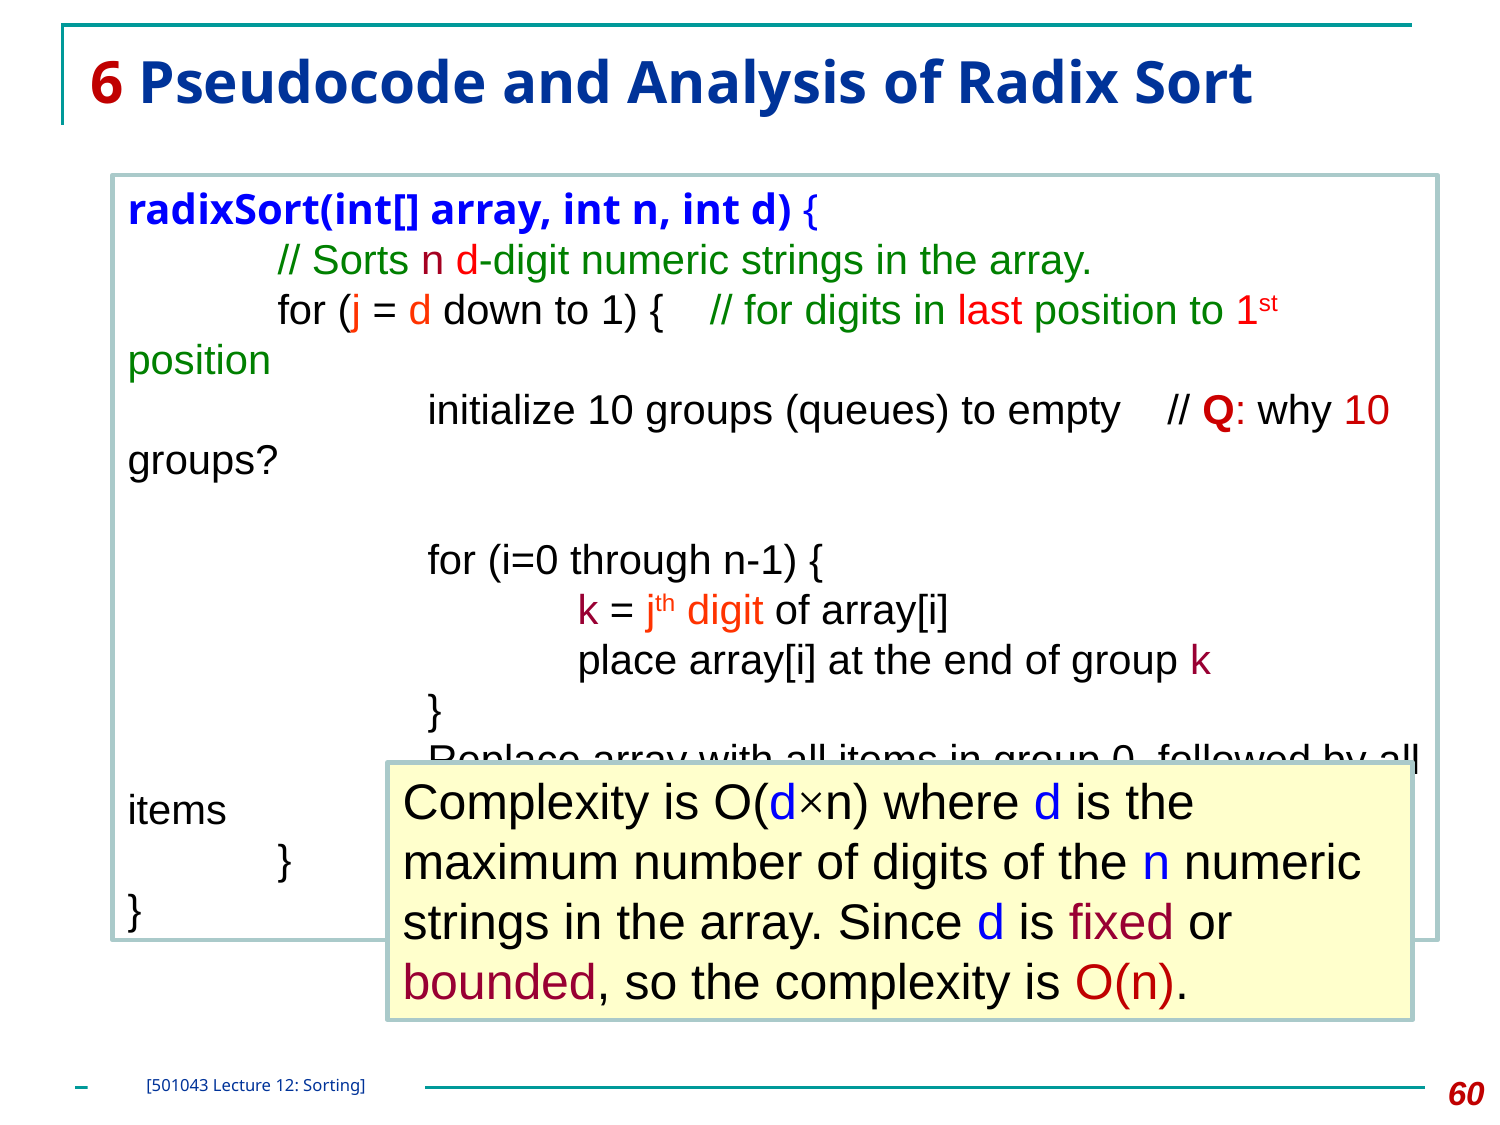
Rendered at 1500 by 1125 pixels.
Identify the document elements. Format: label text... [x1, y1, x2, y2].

slide_number ‹#› [1400, 1065, 1500, 1125]
text_box Complexity is O(d×n) where d is the maximum number of digits of the n numeric strings in the array. Since d is fixed or bounded, so the complexity is O(n). [387, 762, 1413, 1020]
text_box [501043 Lecture 12: Sorting] [87, 1074, 425, 1100]
title 6 Pseudocode and Analysis of Radix Sort [75, 37, 1425, 188]
text_box radixSort(int[] array, int n, int d) { // Sorts n d-digit numeric strings in the array. for (j = d down to 1) { // for digits in last position to 1st position initialize 10 groups (queues) to empty // Q: why 10 groups? for (i=0 through n-1) { k = jth digit of array[i] place array[i] at the end of group k } Replace array with all items in group 0, followed by all items in group 1, and so on. } } [112, 174, 1438, 941]
